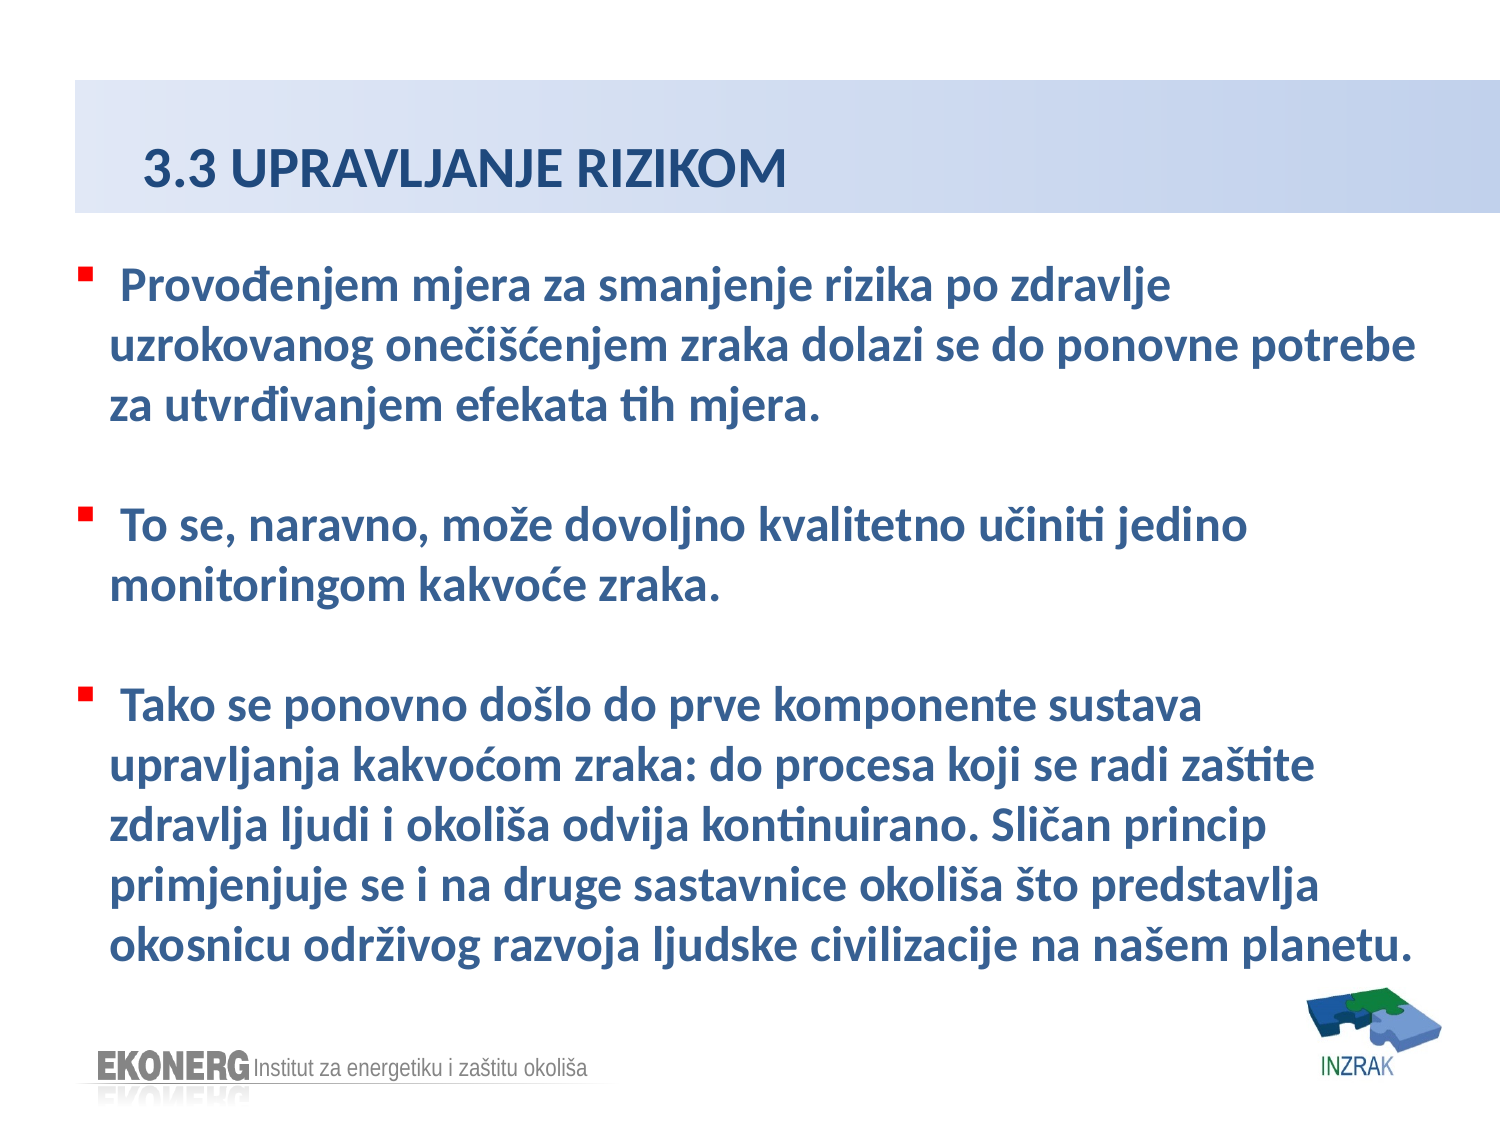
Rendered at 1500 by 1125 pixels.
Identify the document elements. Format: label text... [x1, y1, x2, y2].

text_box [61, 1038, 636, 1112]
title 3.3 UPRAVLJANJE RIZIKOM [75, 80, 1500, 213]
text_box Provođenjem mjera za smanjenje rizika po zdravlje uzrokovanog onečišćenjem zraka dolazi se do ponovne potrebe za utvrđivanjem efekata tih mjera. To se, naravno, može dovoljno kvalitetno učiniti jedino monitoringom kakvoće zraka. Tako se ponovno došlo do prve komponente sustava upravljanja kakvoćom zraka: do procesa koji se radi zaštite zdravlja ljudi i okoliša odvija kontinuirano. Sličan princip primjenjuje se i na druge sastavnice okoliša što predstavlja okosnicu održivog razvoja ljudske civilizacije na našem planetu. [59, 243, 1454, 1039]
picture [1306, 987, 1442, 1084]
